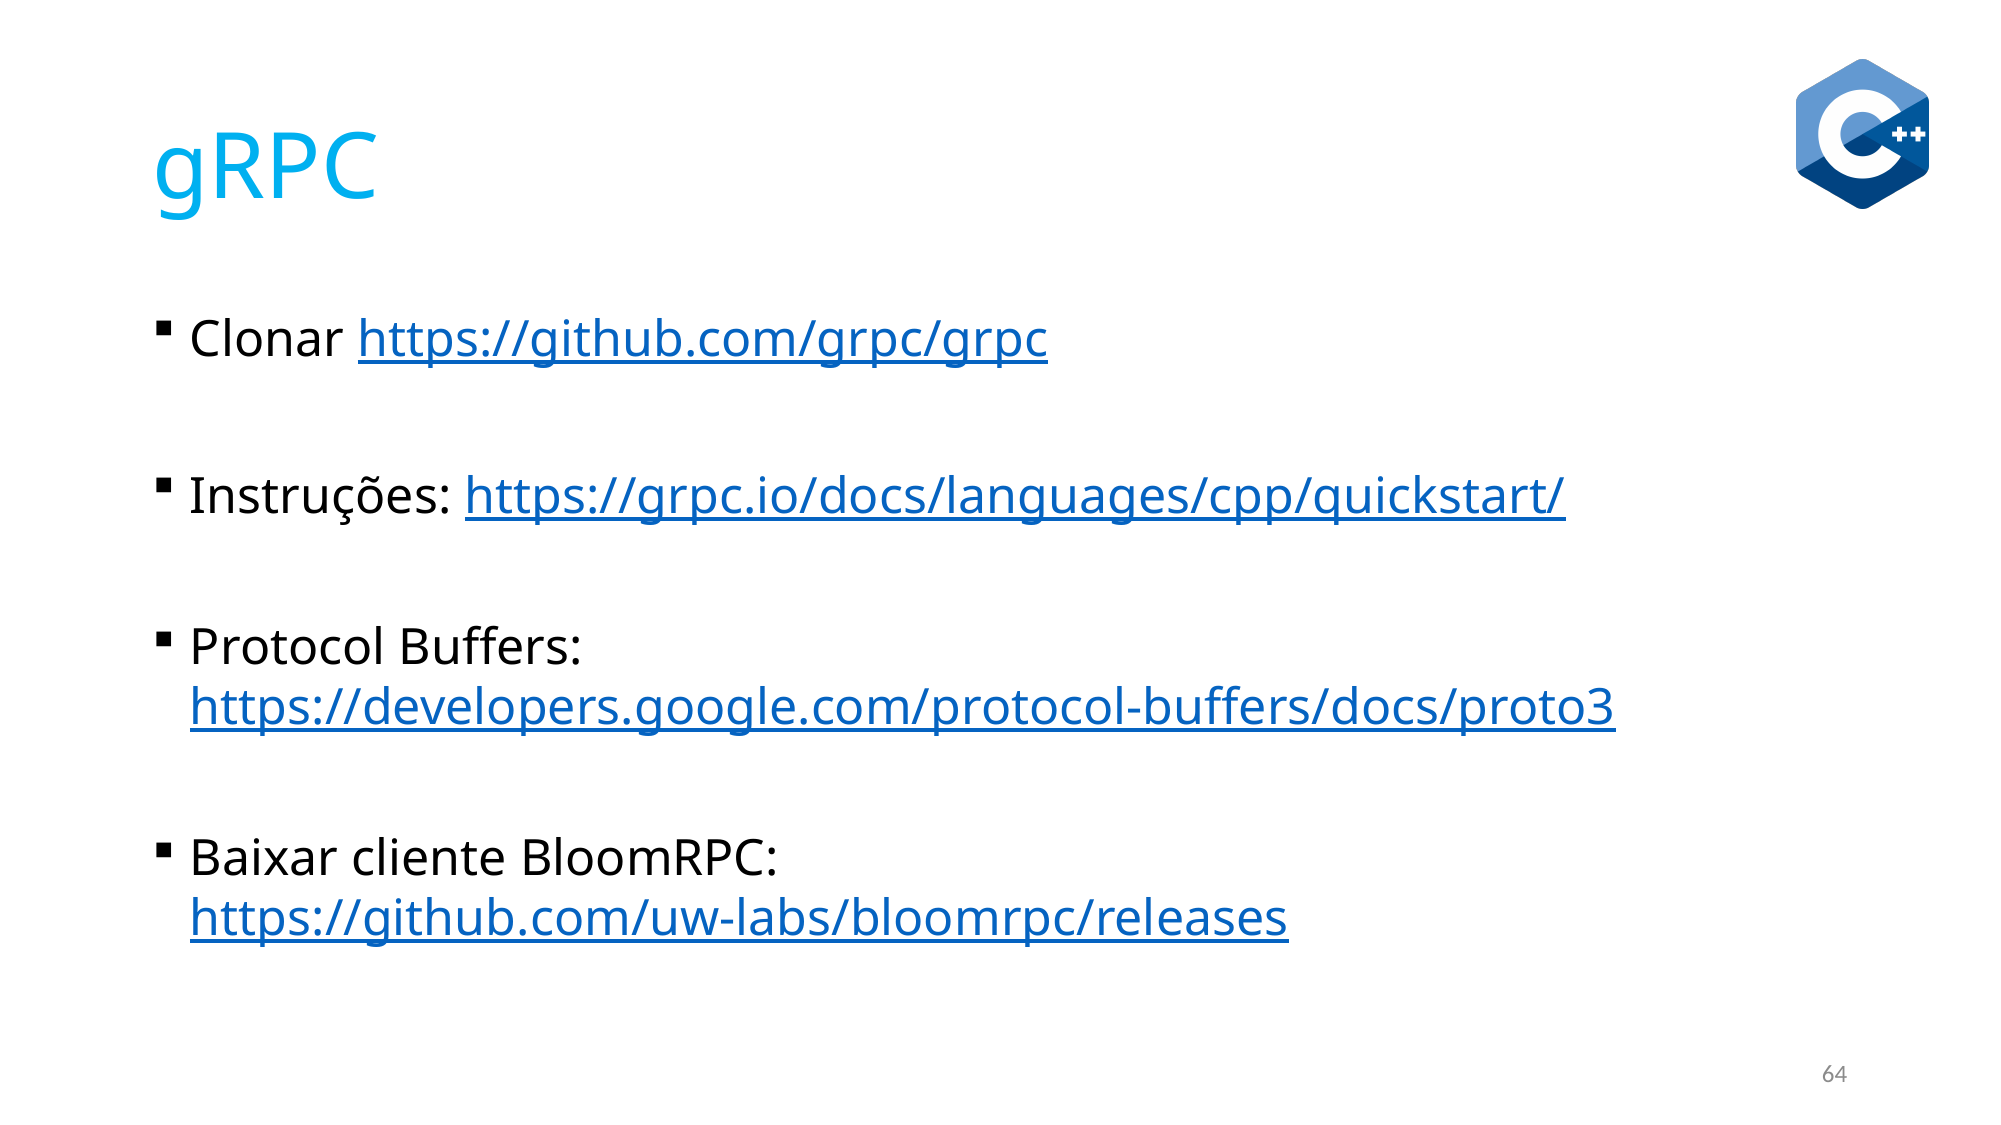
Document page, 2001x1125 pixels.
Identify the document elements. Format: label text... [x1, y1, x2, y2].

slide_number 64 [1412, 1042, 1863, 1103]
title gRPC [137, 59, 1863, 278]
picture [1796, 59, 1929, 209]
list Clonar https://github.com/grpc/grpc Instruções: https://grpc.io/docs/languages/cpp/quickstart/ Protocol Buffers: https://developers.google.com/protocol-buffers/docs/proto3 Baixar cliente BloomRPC: https://github.com/uw-labs/bloomrpc/releases [137, 299, 1863, 1014]
